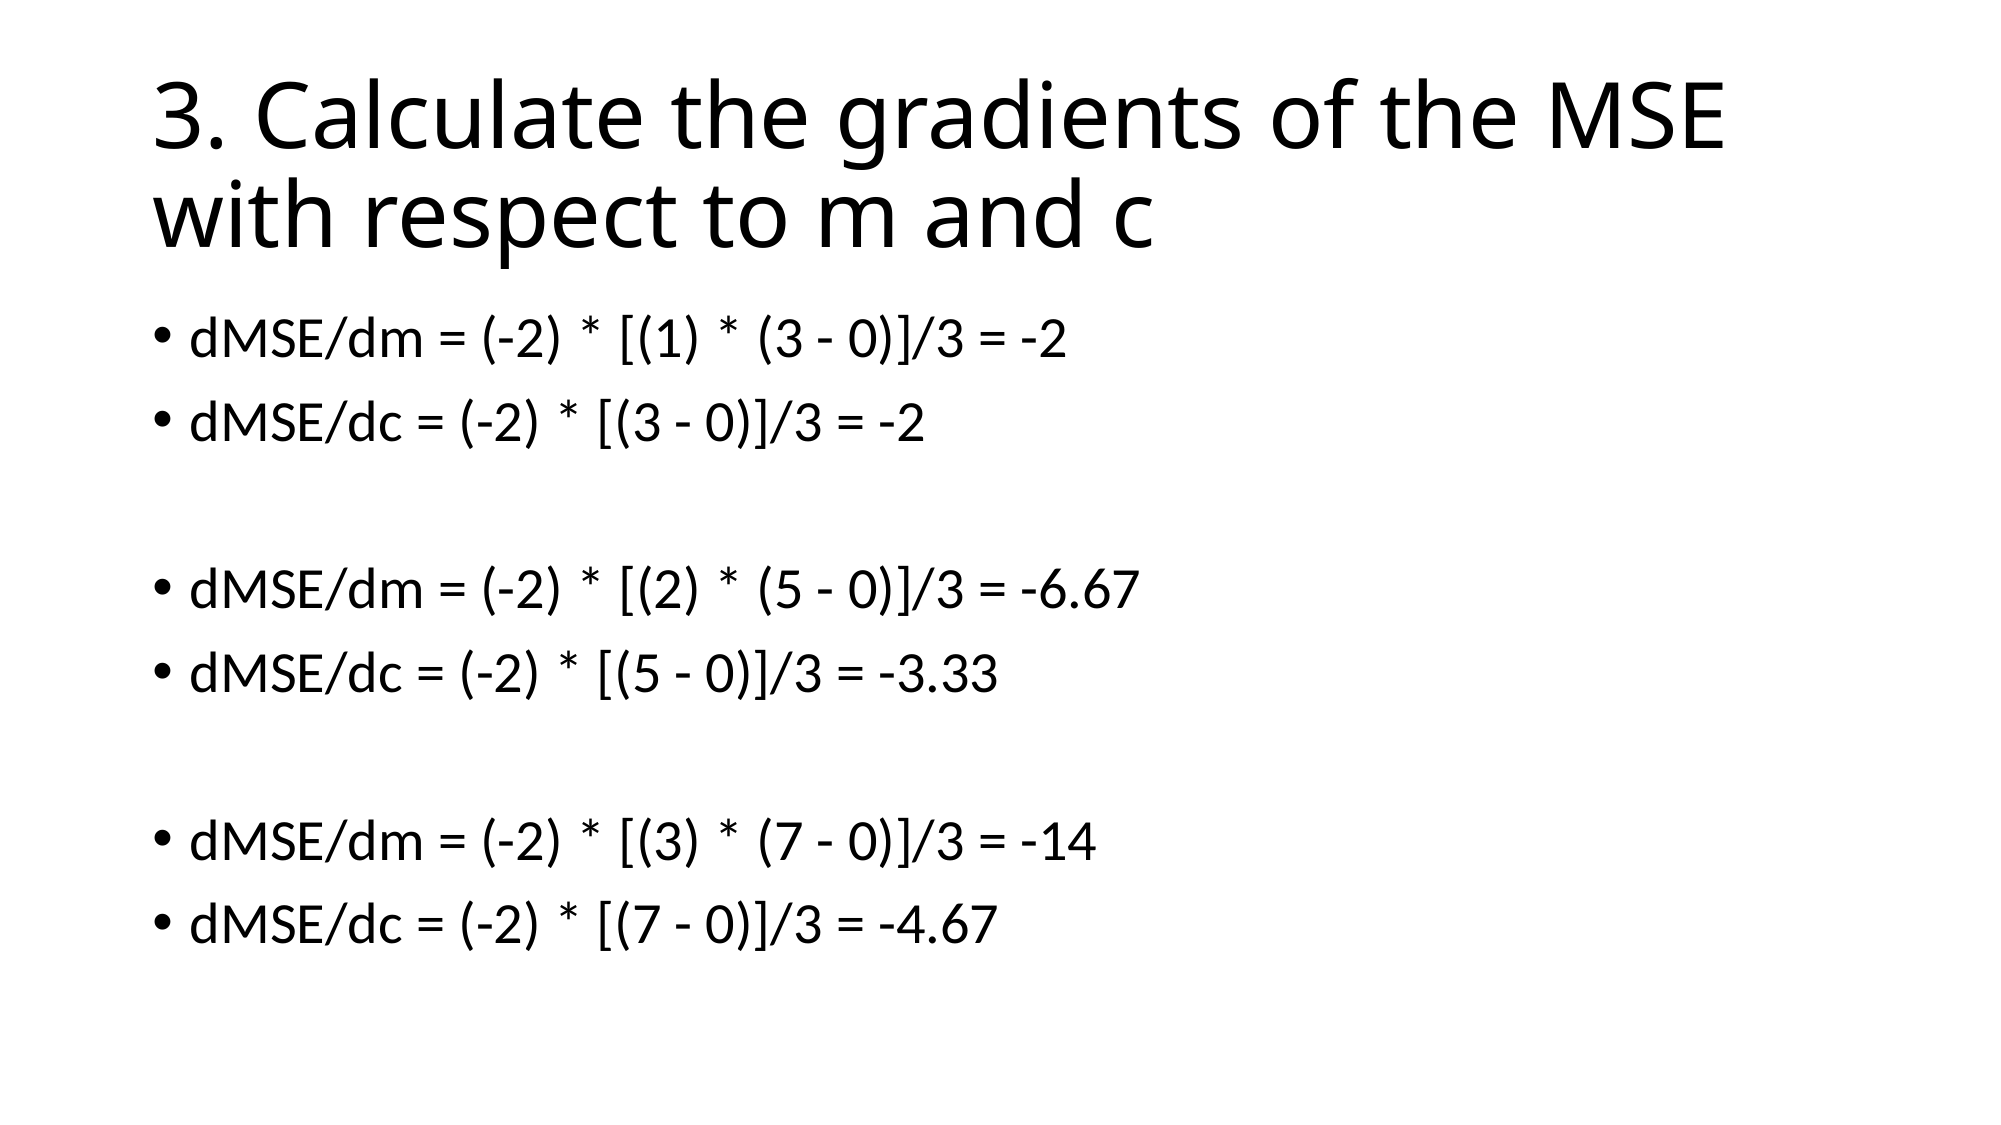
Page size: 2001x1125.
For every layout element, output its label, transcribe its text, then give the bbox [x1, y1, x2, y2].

title 3. Calculate the gradients of the MSE with respect to m and c [137, 59, 1863, 278]
list dMSE/dm = (-2) * [(1) * (3 - 0)]/3 = -2 dMSE/dc = (-2) * [(3 - 0)]/3 = -2 dMSE/dm = (-2) * [(2) * (5 - 0)]/3 = -6.67 dMSE/dc = (-2) * [(5 - 0)]/3 = -3.33 dMSE/dm = (-2) * [(3) * (7 - 0)]/3 = -14 dMSE/dc = (-2) * [(7 - 0)]/3 = -4.67 [137, 299, 1863, 1014]
